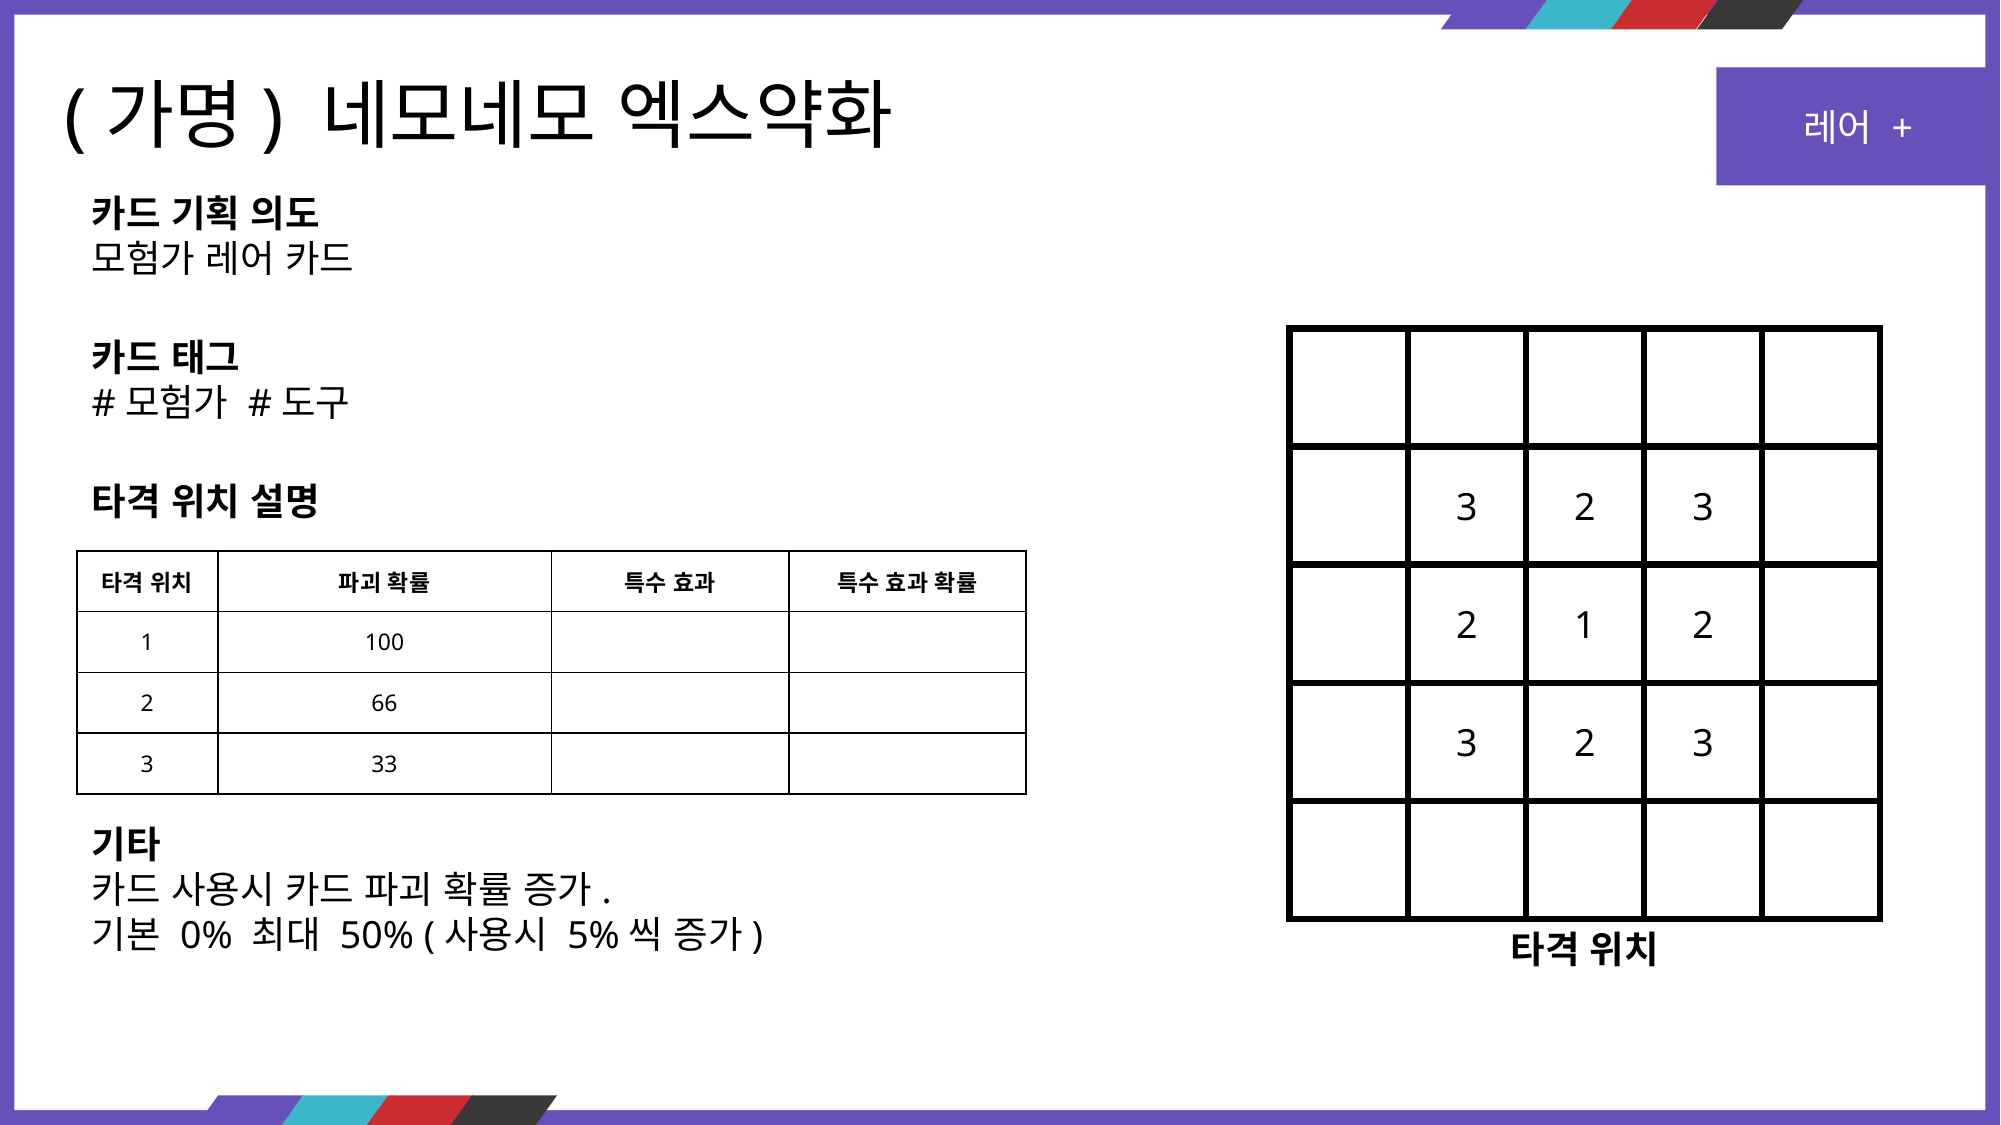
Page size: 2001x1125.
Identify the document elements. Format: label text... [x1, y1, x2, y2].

table_cell [552, 673, 788, 732]
text_box [1761, 564, 1881, 682]
text_box [1761, 800, 1881, 920]
table_cell 3 [78, 734, 217, 793]
text_box 2 [1525, 446, 1643, 564]
text_box [1525, 327, 1643, 446]
table_cell 100 [219, 612, 551, 672]
text_box [1407, 327, 1525, 446]
text_box [1289, 446, 1407, 564]
table_cell [790, 612, 1025, 672]
text_box 타격 위치 설명 [76, 470, 1264, 531]
text_box [1761, 446, 1881, 564]
table_header 특수 효과 확률 [790, 552, 1025, 611]
table_cell 66 [219, 673, 551, 732]
text_box [1289, 800, 1407, 920]
text_box [1525, 800, 1643, 919]
text_box [1289, 564, 1407, 682]
table_cell [790, 734, 1025, 793]
table_header 특수 효과 [552, 552, 788, 611]
text_box [1289, 327, 1407, 446]
text_box 타격 위치 [1431, 919, 1738, 979]
text_box 카드 태그 #모험가 #도구 [76, 326, 1264, 432]
text_box 기타 카드 사용시 카드 파괴 확률 증가. 기본 0% 최대 50% (사용시 5%씩 증가) [76, 813, 1264, 964]
text_box 2 [1407, 564, 1525, 682]
text_box 3 [1407, 682, 1525, 800]
table_cell 2 [78, 673, 217, 732]
text_box 1 [1525, 564, 1643, 682]
text_box 2 [1643, 564, 1761, 682]
text_box [1643, 800, 1761, 920]
text_box [1407, 800, 1525, 920]
text_box [1761, 682, 1881, 800]
text_box [1761, 327, 1881, 446]
table_header 파괴 확률 [219, 552, 551, 611]
text_box (가명) 네모네모 엑스약화 [49, 60, 1015, 165]
table_cell 1 [78, 612, 217, 672]
text_box 3 [1643, 682, 1761, 800]
text_box 2 [1525, 682, 1643, 800]
table_header 타격 위치 [78, 552, 217, 611]
text_box [1643, 327, 1761, 446]
table_cell 33 [219, 734, 551, 793]
text_box 레어 + [1715, 66, 2000, 186]
table_cell [552, 734, 788, 793]
table_cell [790, 673, 1025, 732]
text_box [1289, 682, 1407, 800]
text_box 3 [1643, 446, 1761, 564]
text_box 3 [1407, 446, 1525, 564]
table_cell [552, 612, 788, 672]
text_box 카드 기획 의도 모험가 레어 카드 [77, 182, 1906, 288]
